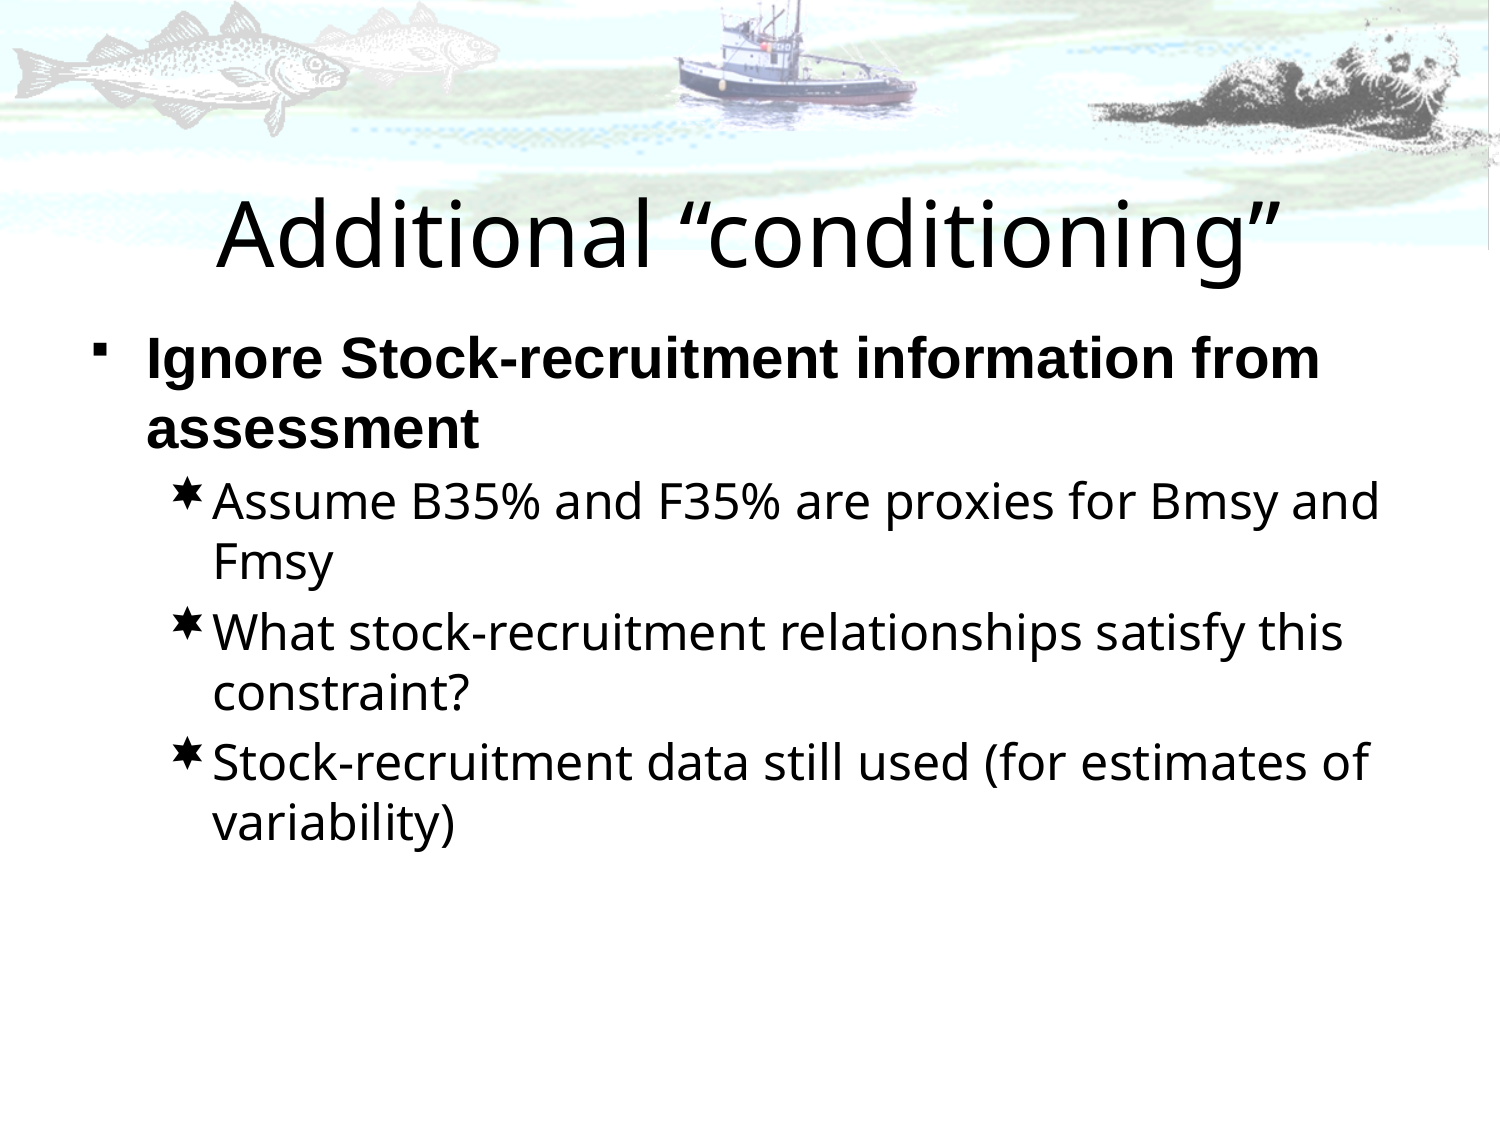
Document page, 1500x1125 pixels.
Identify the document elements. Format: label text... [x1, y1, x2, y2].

title Additional “conditioning” [0, 137, 1500, 325]
list Ignore Stock-recruitment information from assessment Assume B35% and F35% are proxies for Bmsy and Fmsy What stock-recruitment relationships satisfy this constraint? Stock-recruitment data still used (for estimates of variability) [75, 312, 1500, 1000]
picture [0, 0, 1500, 137]
